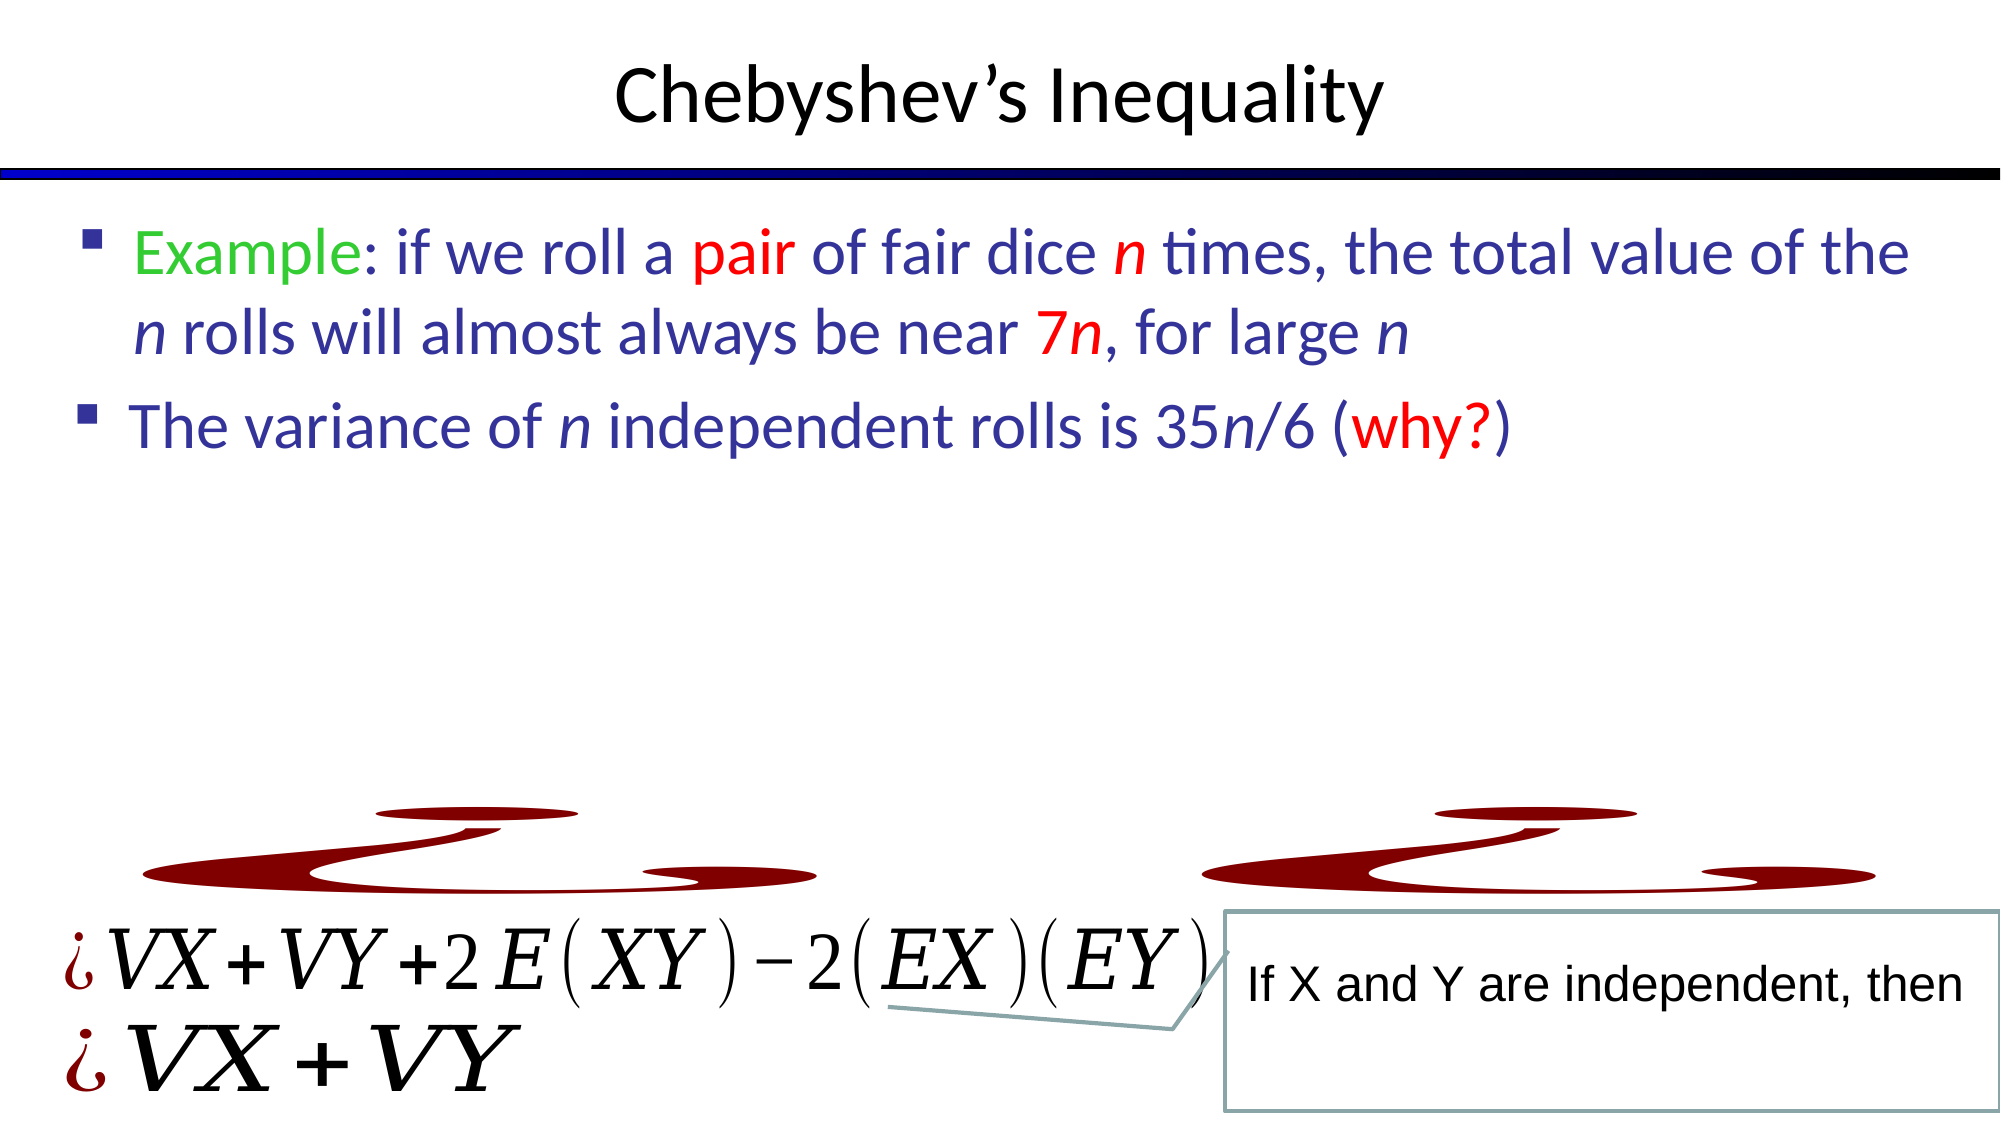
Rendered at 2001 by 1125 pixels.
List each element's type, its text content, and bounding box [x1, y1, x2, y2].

text_box The variance of n independent rolls is 35n/6 (why?) [57, 374, 1925, 488]
title Chebyshev’s Inequality [0, 0, 2000, 184]
list Example: if we roll a pair of fair dice n times, the total value of the n rolls will almost always be near 7n, for large n [62, 199, 1930, 388]
